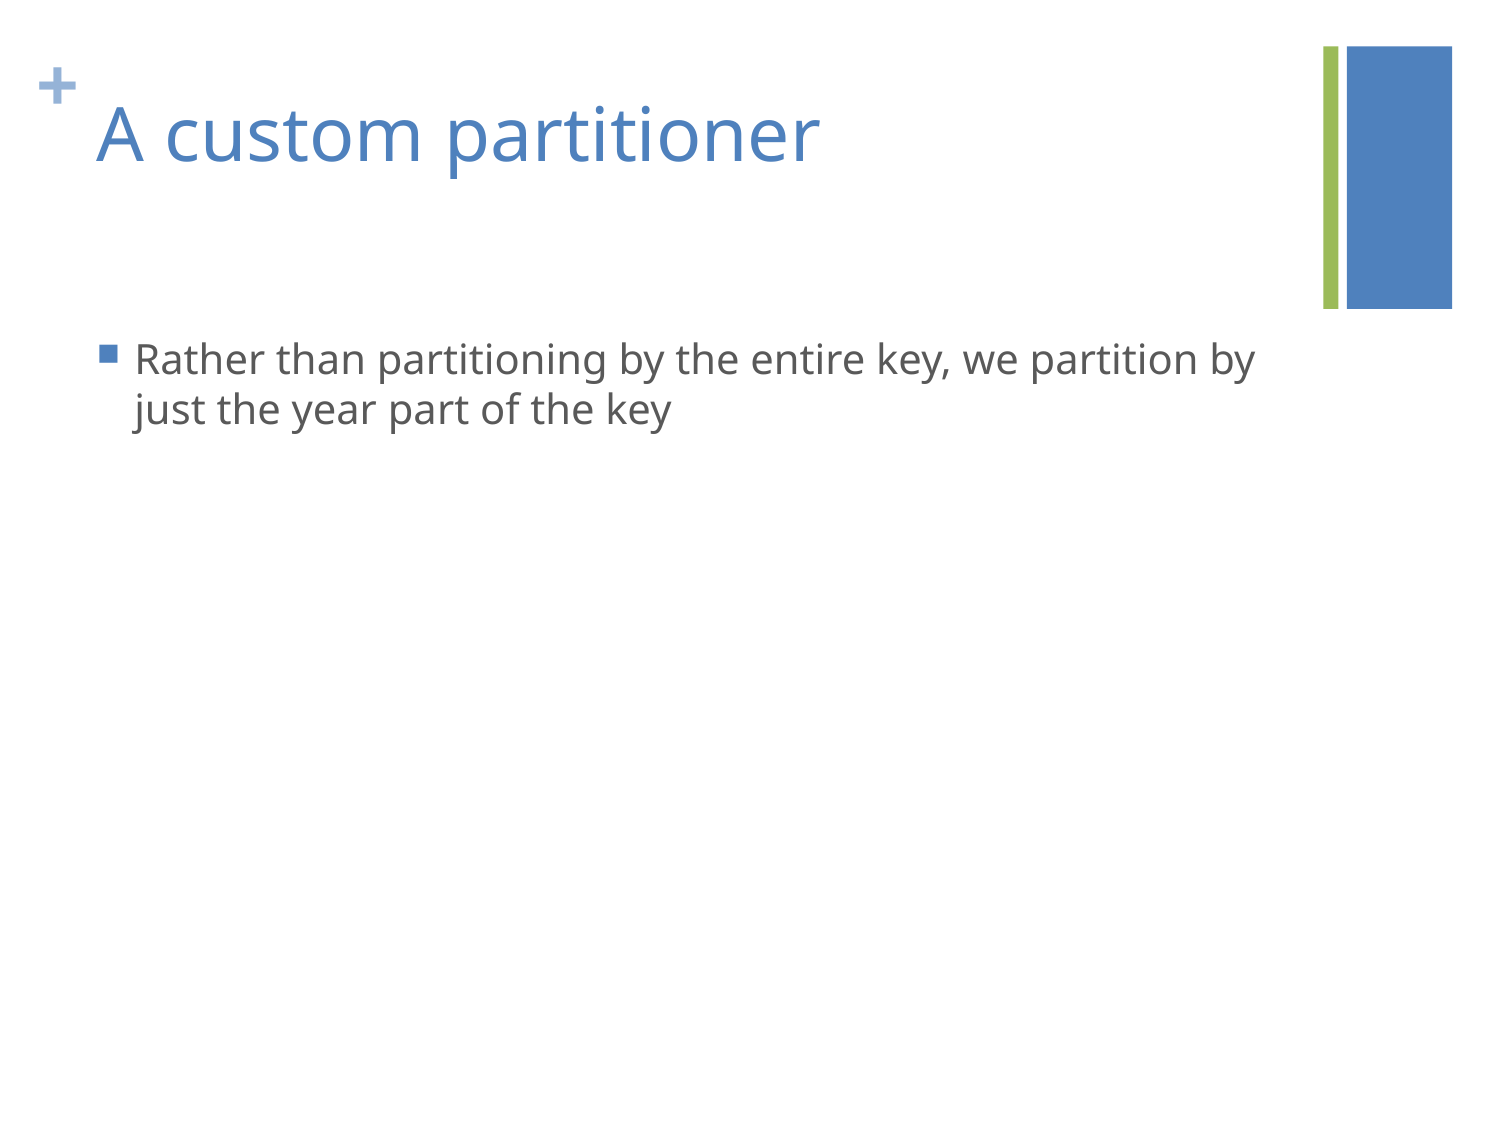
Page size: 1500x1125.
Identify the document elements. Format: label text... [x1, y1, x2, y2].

list Rather than partitioning by the entire key, we partition by just the year part of the key [81, 324, 1322, 1005]
title A custom partitioner [81, 79, 1322, 263]
